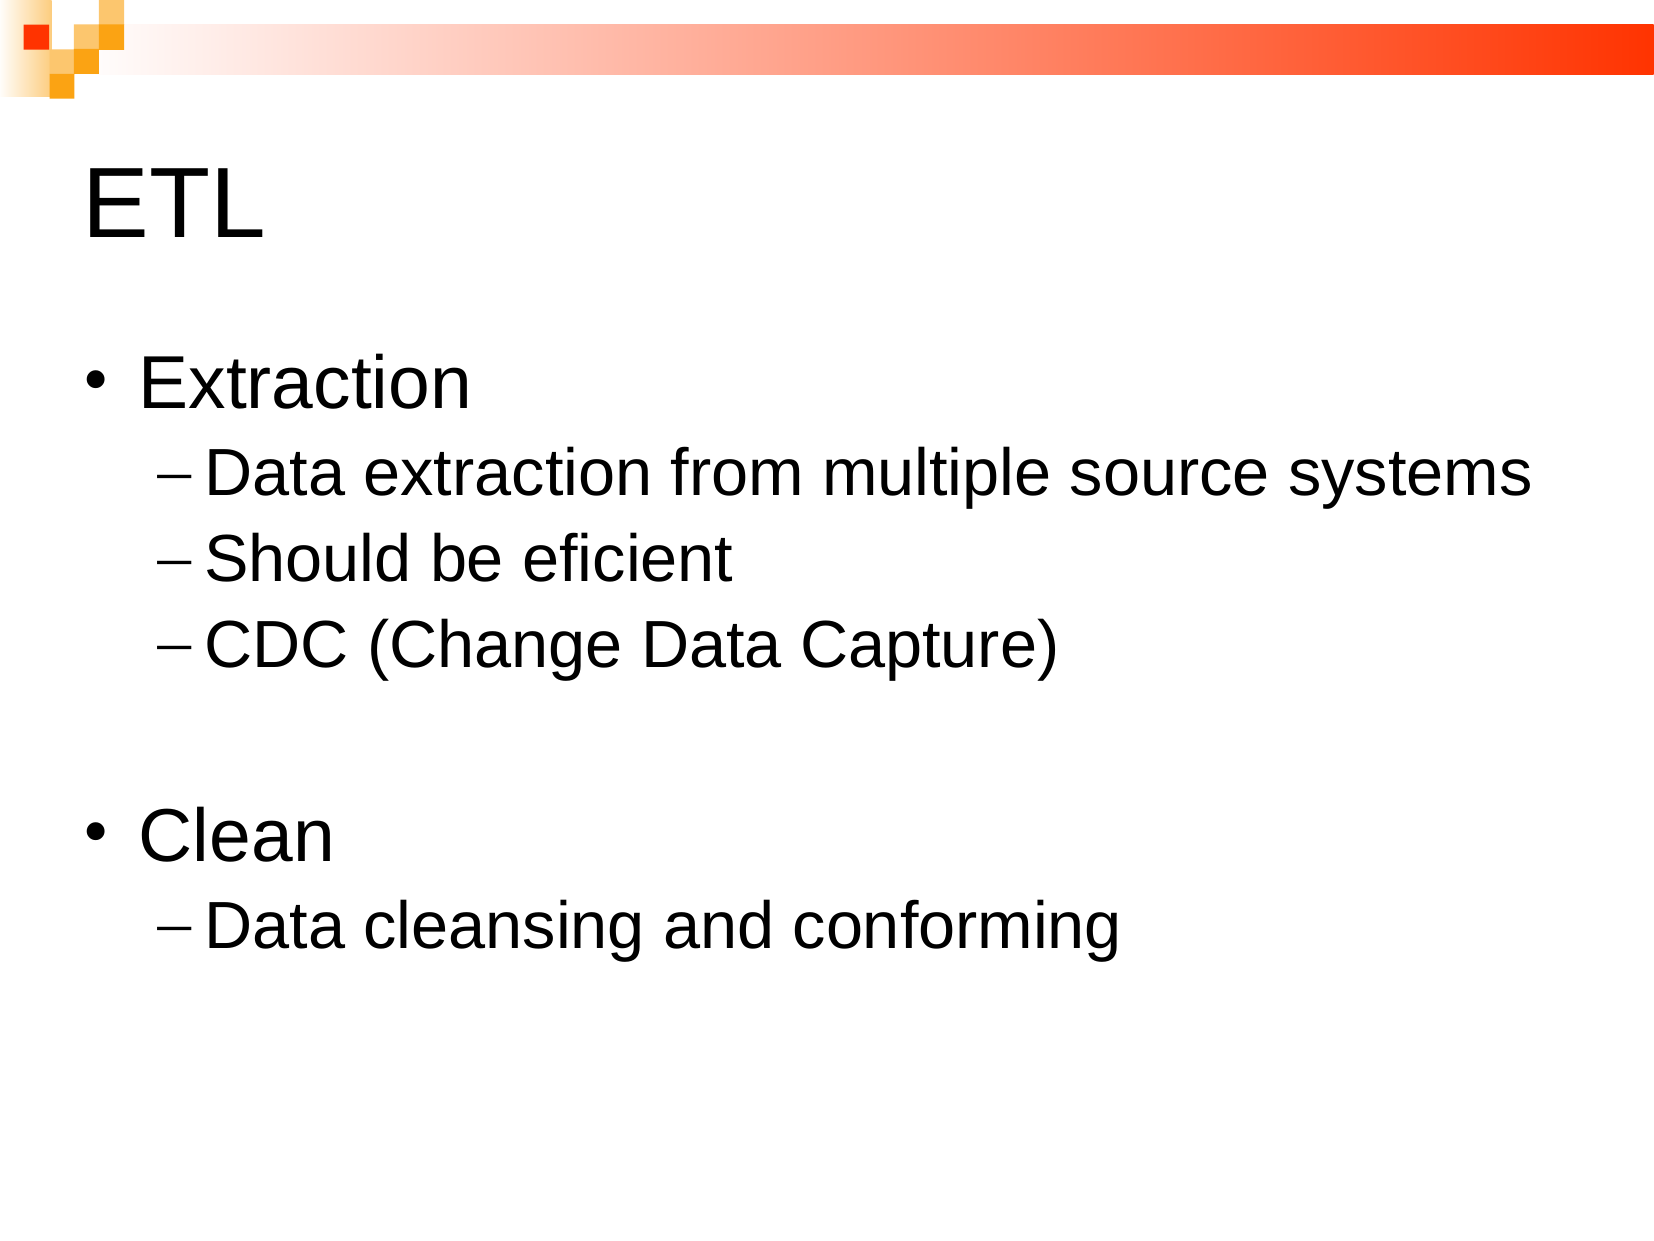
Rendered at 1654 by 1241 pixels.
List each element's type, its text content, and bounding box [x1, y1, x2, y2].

title ETL [82, 82, 1571, 331]
list Extraction Data extraction from multiple source systems Should be eficient CDC (Change Data Capture) Clean Data cleansing and conforming [82, 336, 1571, 1039]
